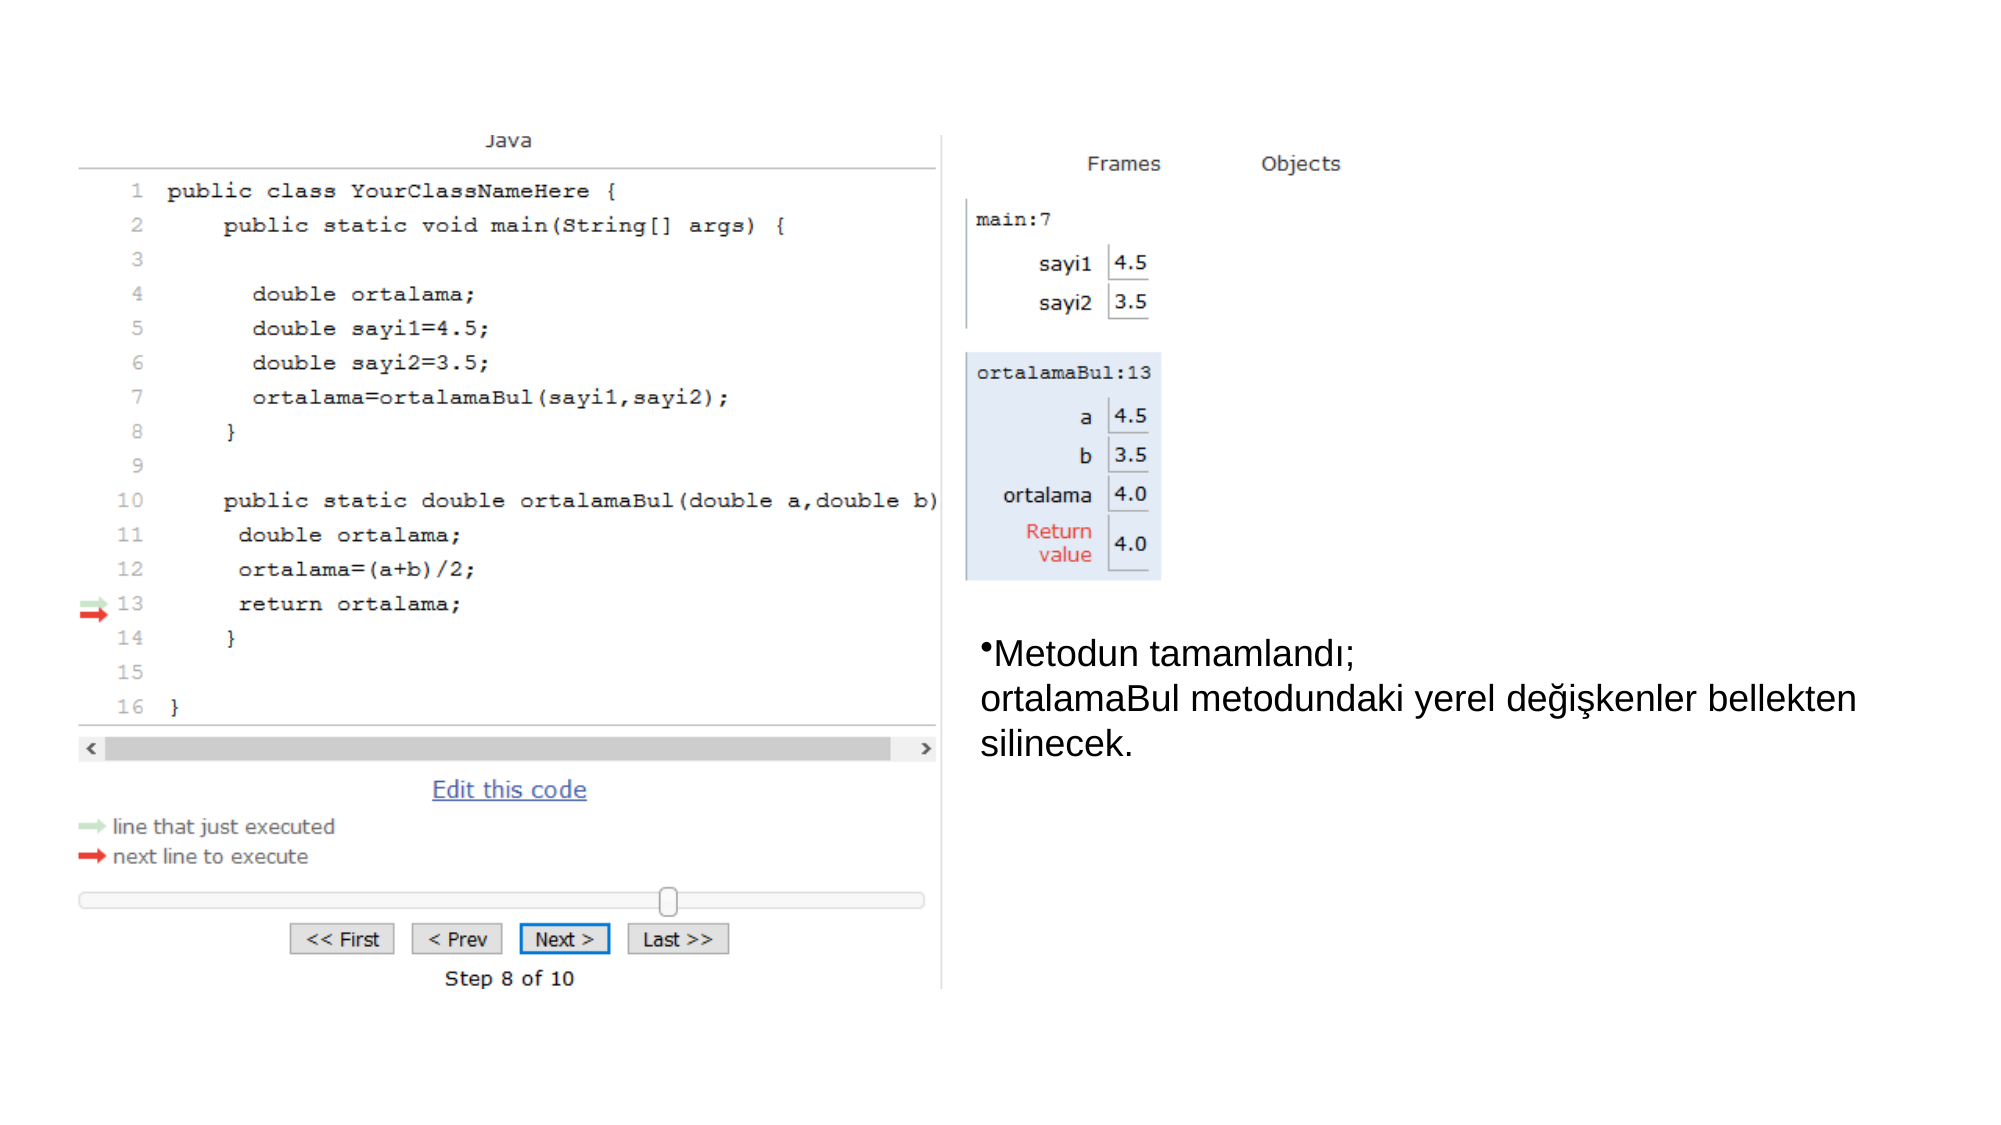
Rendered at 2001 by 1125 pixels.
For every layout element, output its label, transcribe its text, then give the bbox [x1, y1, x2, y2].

picture [71, 135, 1357, 990]
text_box Metodun tamamlandı; ortalamaBul metodundaki yerel değişkenler bellekten silinecek. [1357, 621, 1966, 771]
